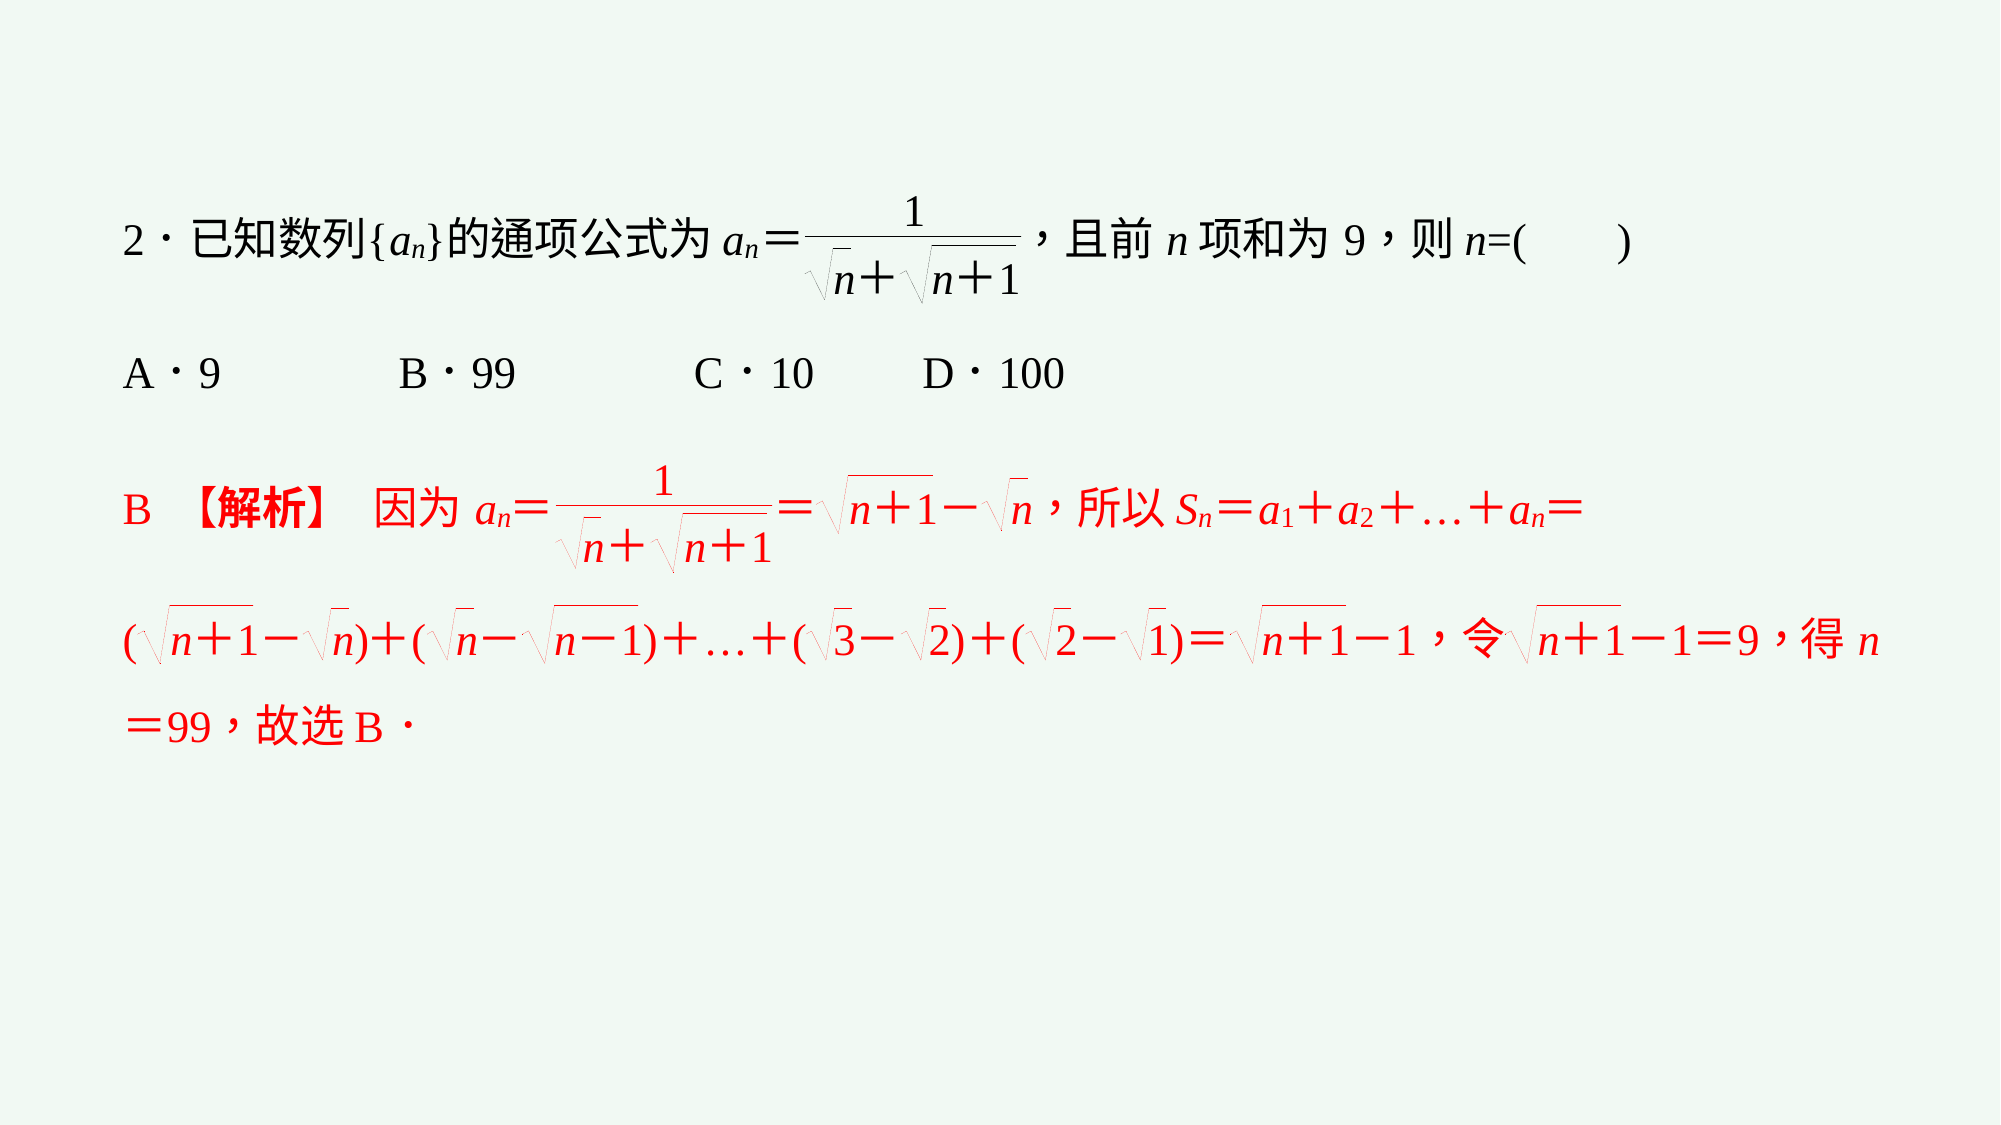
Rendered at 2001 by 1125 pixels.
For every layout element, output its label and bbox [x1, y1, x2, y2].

text_box [122, 184, 1881, 408]
text_box [122, 453, 1881, 852]
